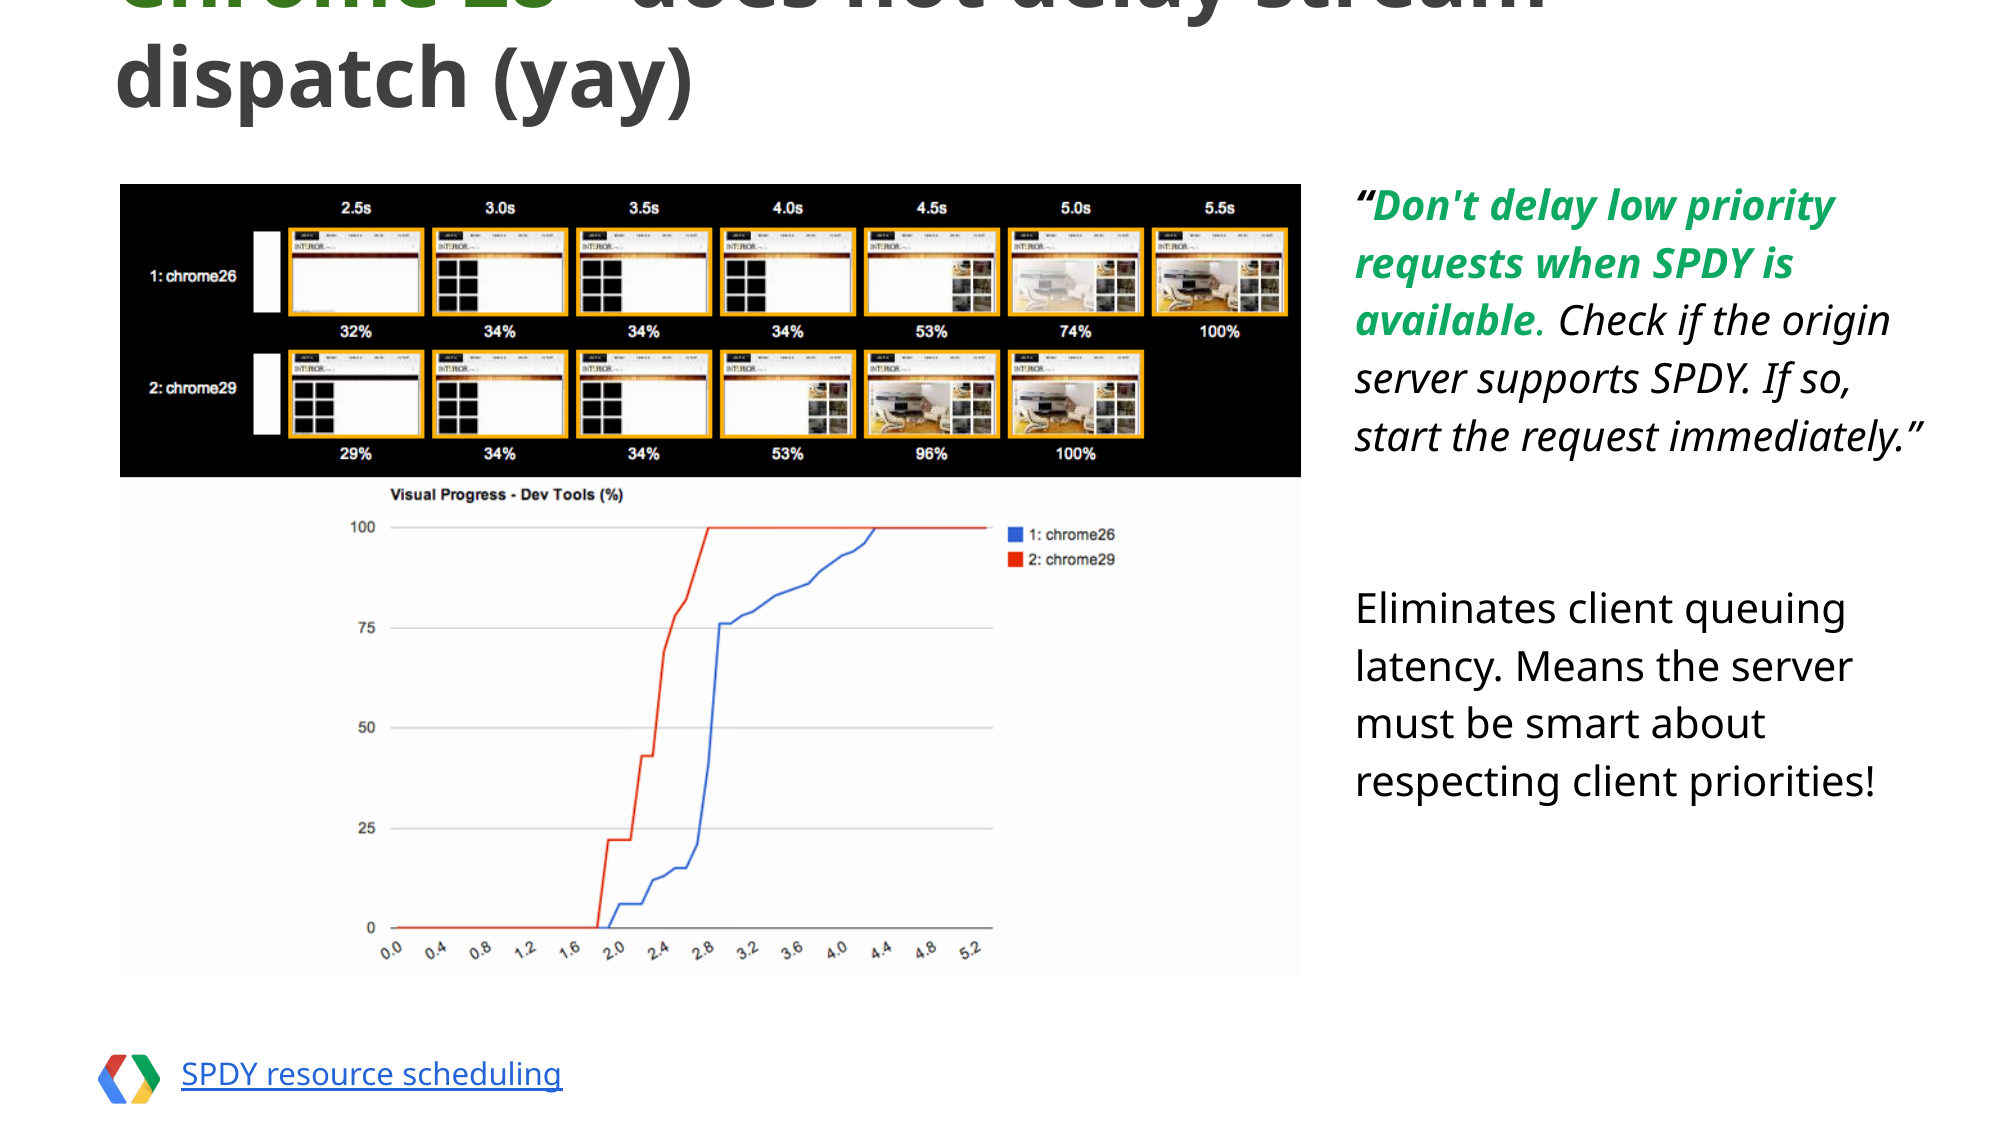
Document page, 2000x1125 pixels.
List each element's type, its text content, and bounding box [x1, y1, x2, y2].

title Chrome 28+ does not delay stream dispatch (yay) [99, 20, 1900, 140]
picture [97, 1047, 161, 1111]
text_box SPDY resource scheduling [166, 1047, 1601, 1105]
picture [119, 184, 1301, 975]
text_box “Don't delay low priority requests when SPDY is available. Check if the origin server supports SPDY. If so, start the request immediately.” Eliminates client queuing latency. Means the server must be smart about respecting client priorities! [1339, 184, 1958, 907]
